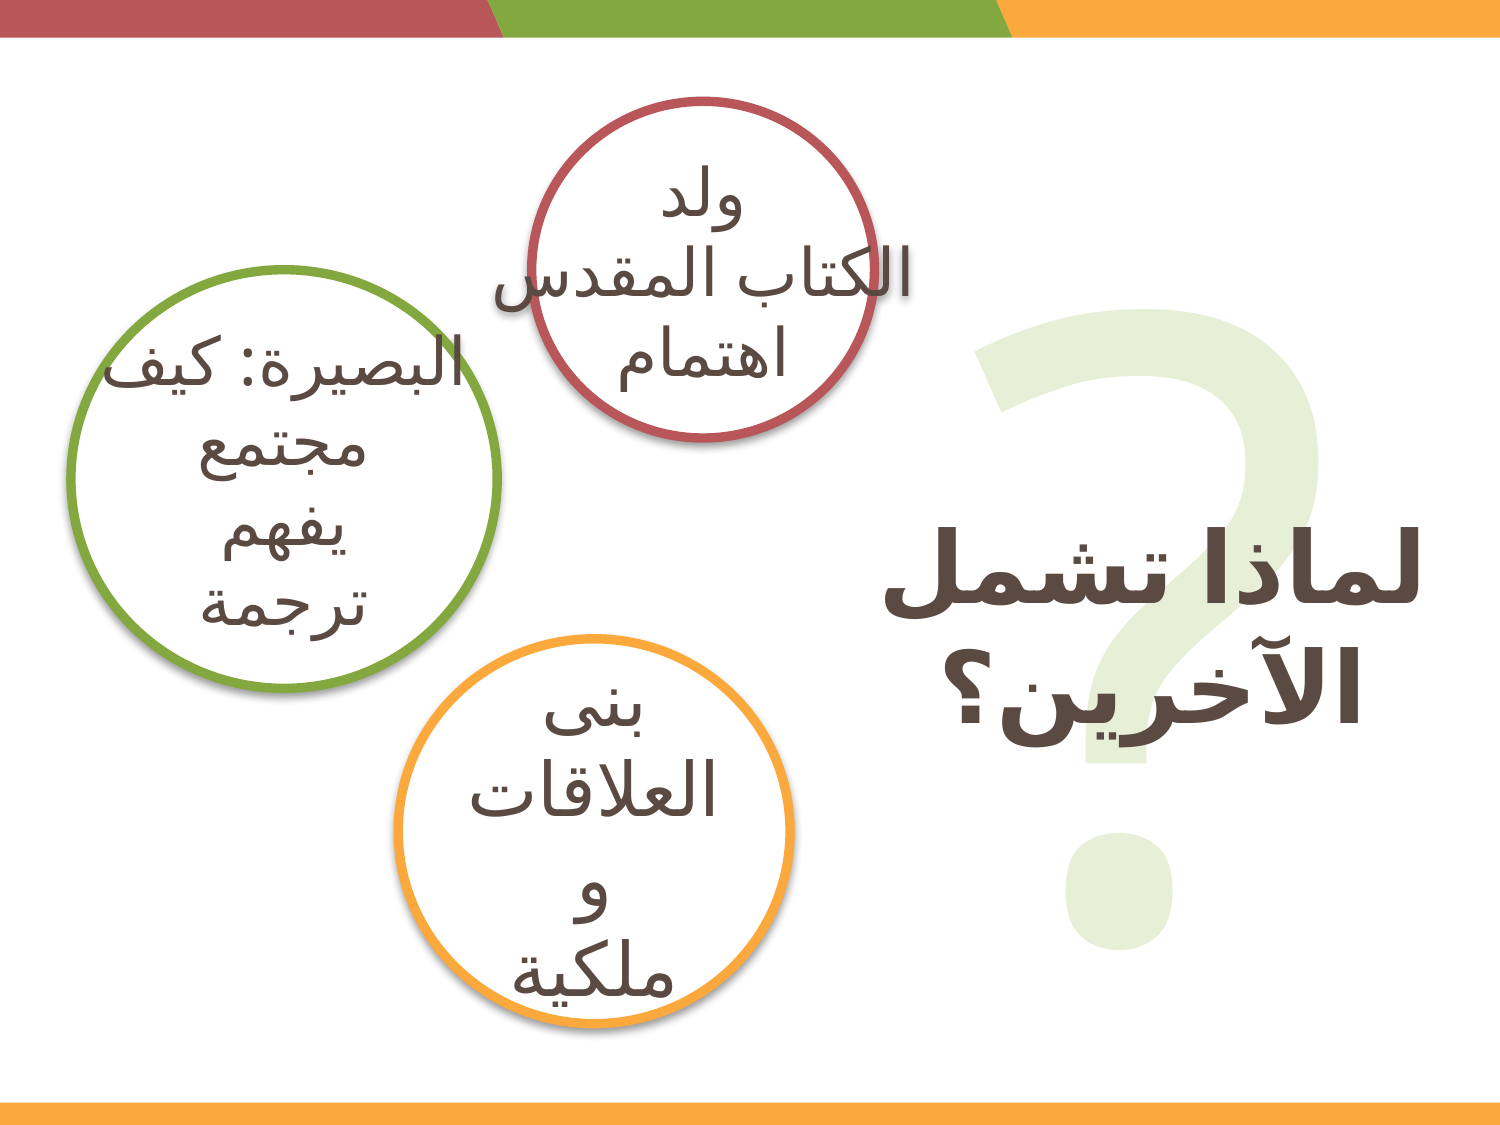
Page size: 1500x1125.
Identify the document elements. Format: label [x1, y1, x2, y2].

text_box [71, 56, 1479, 1125]
